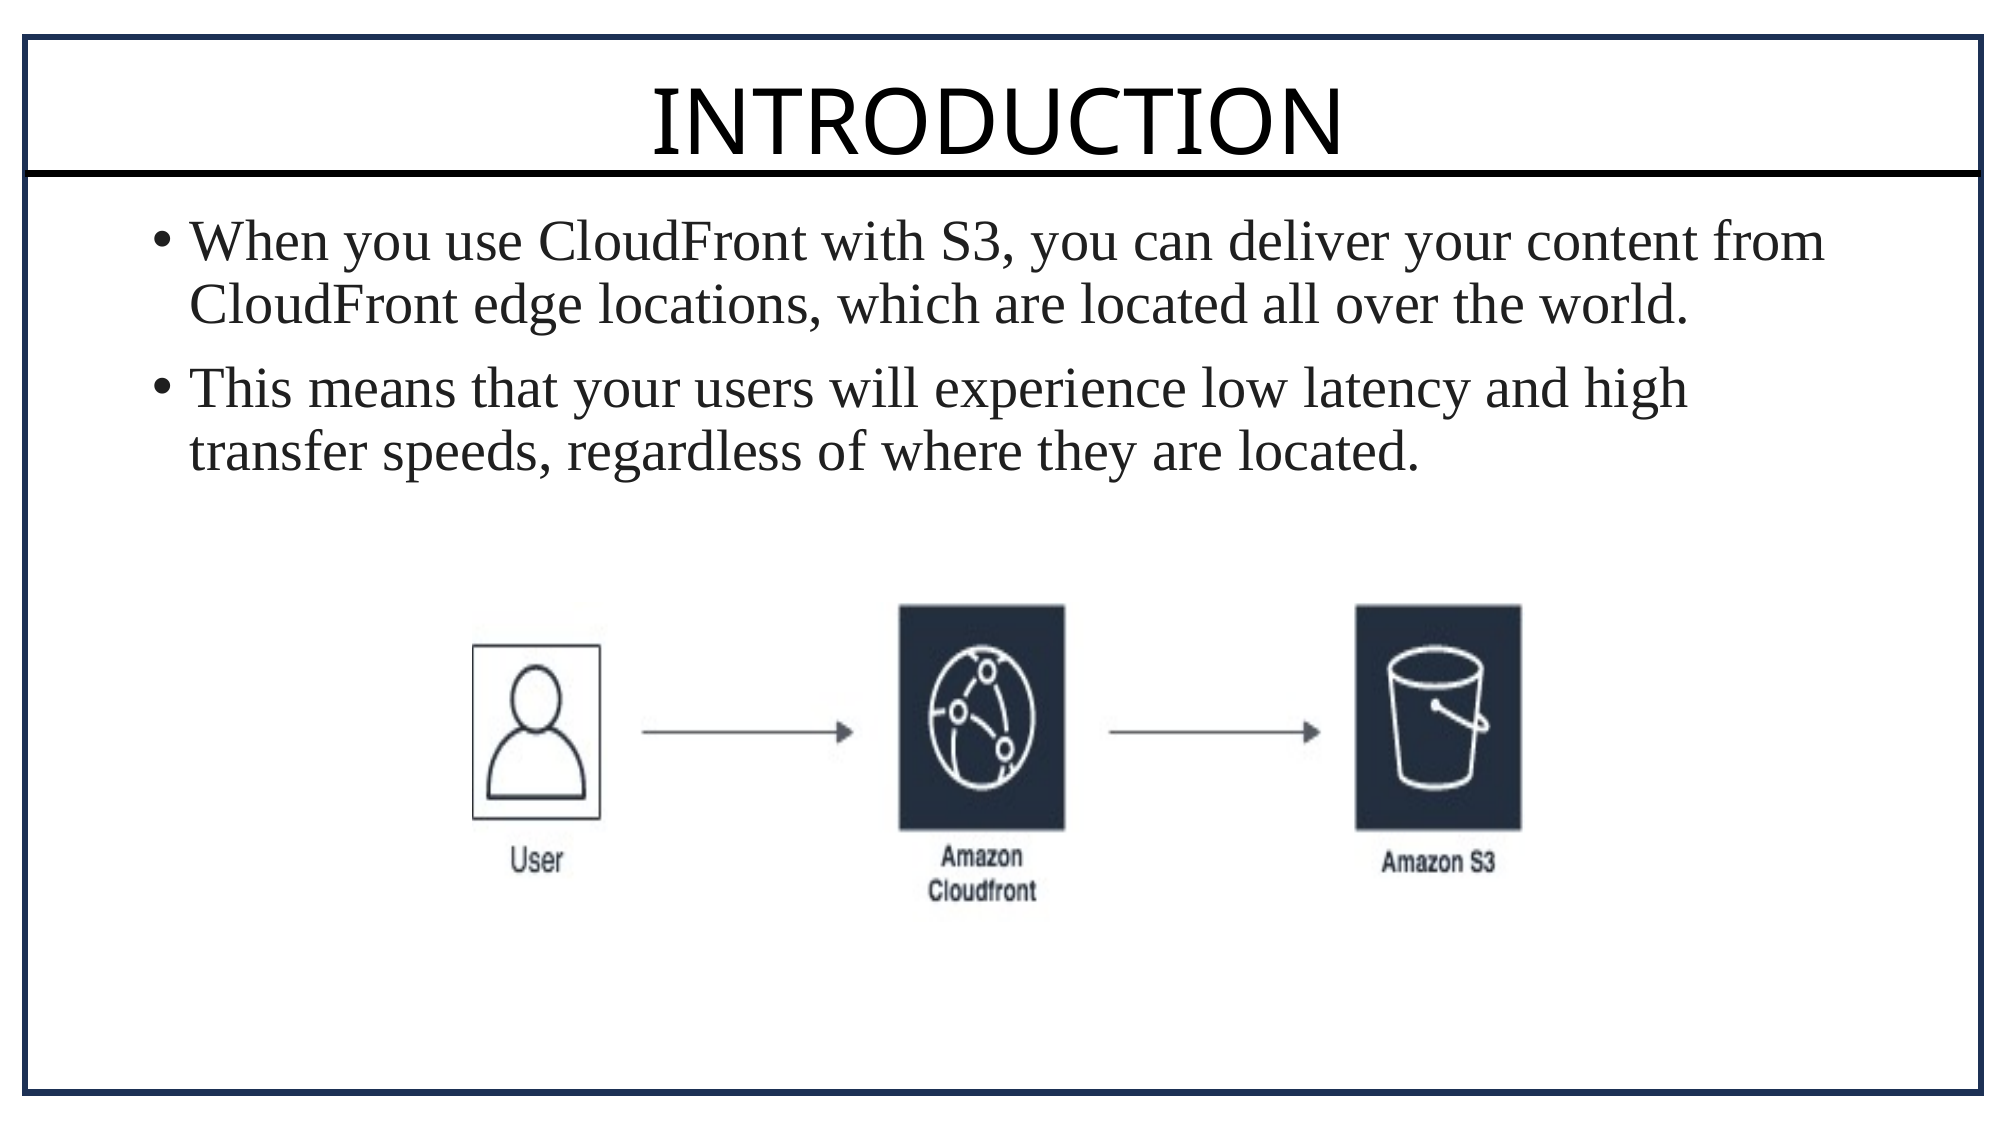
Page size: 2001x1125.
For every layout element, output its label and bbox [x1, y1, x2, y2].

text_box [24, 36, 1982, 1094]
picture [471, 602, 1525, 923]
